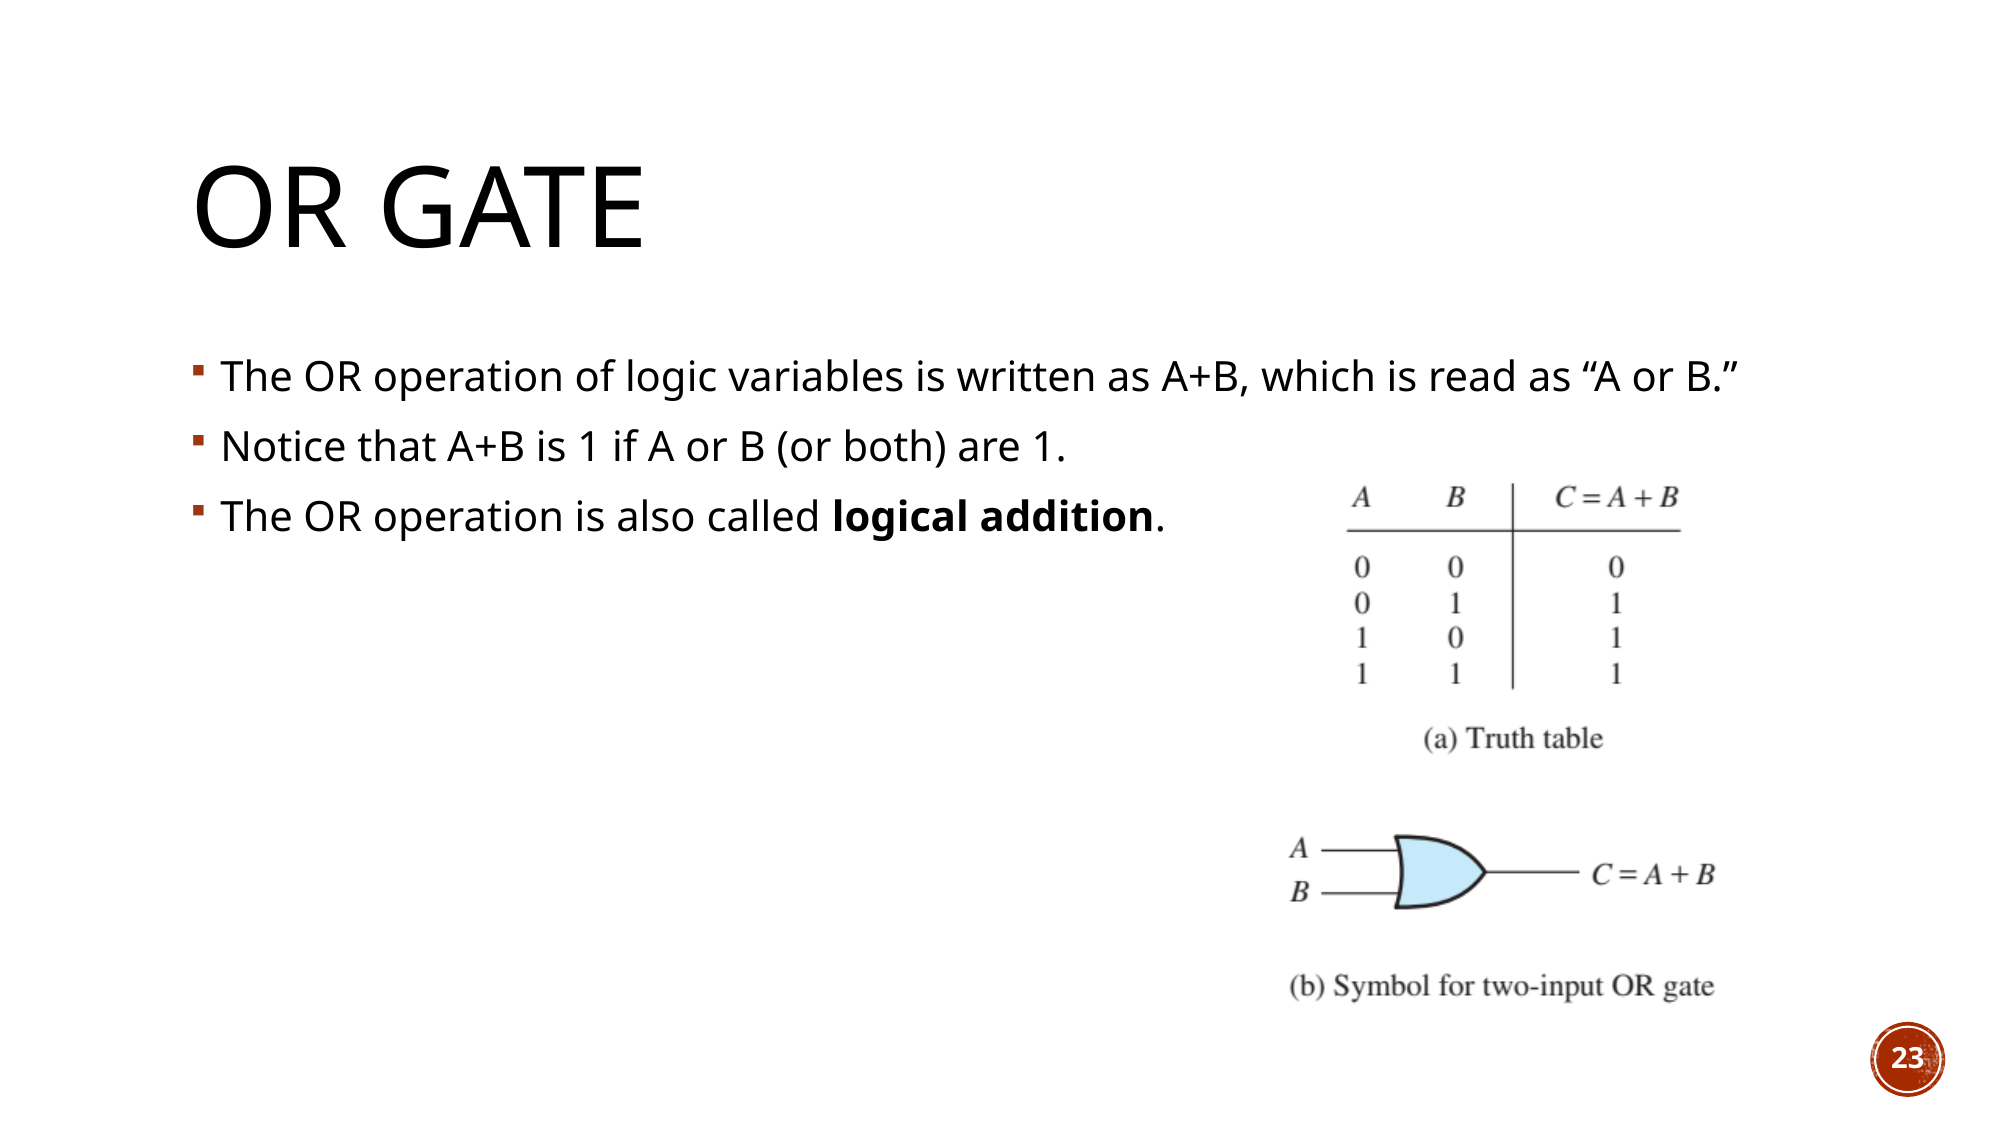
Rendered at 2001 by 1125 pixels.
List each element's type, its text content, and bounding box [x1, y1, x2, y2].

list The OR operation of logic variables is written as A+B, which is read as “A or B.” Notice that A+B is 1 if A or B (or both) are 1. The OR operation is also called logical addition. [175, 348, 1826, 1013]
picture [1262, 446, 1755, 1013]
title Or gate [175, 79, 1826, 344]
slide_number 23 [1855, 1028, 1961, 1089]
